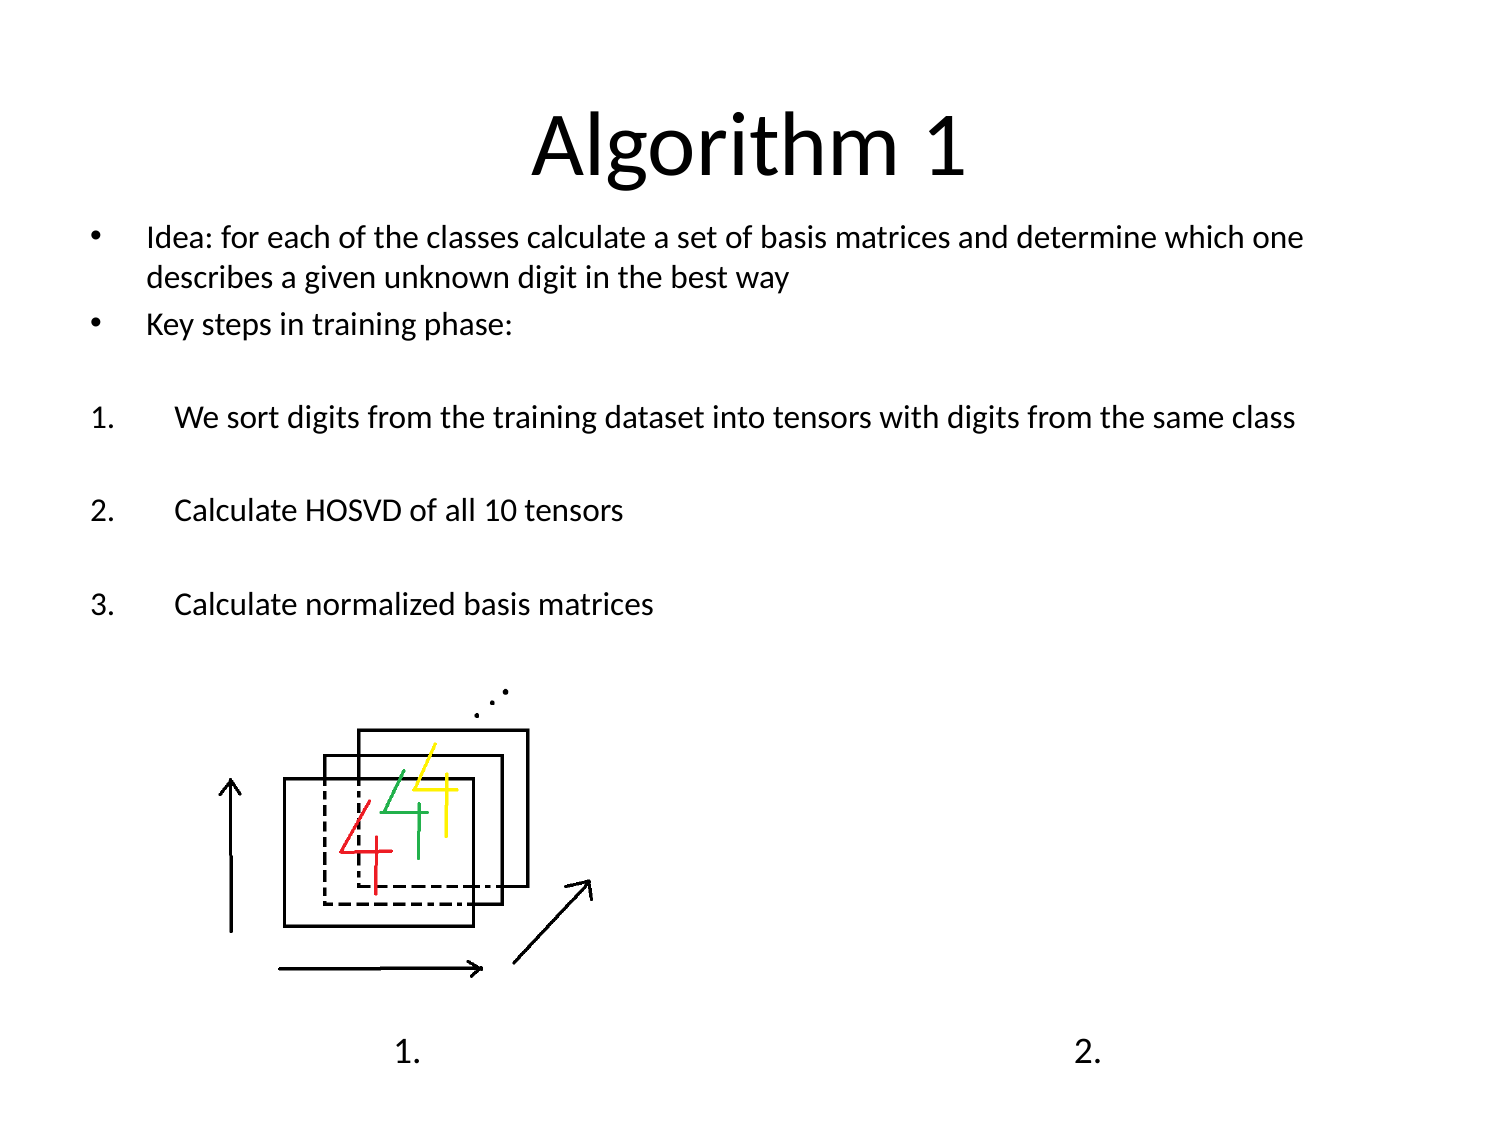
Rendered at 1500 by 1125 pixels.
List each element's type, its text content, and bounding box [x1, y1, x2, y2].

picture [159, 673, 656, 1015]
title Algorithm 1 [75, 45, 1425, 208]
list Idea: for each of the classes calculate a set of basis matrices and determine which one describes a given unknown digit in the best way Key steps in training phase: We sort digits from the training dataset into tensors with digits from the same class Calculate HOSVD of all 10 tensors Calculate normalized basis matrices [75, 208, 1425, 1005]
text_box 2. [1011, 1018, 1165, 1079]
text_box 1. [324, 1022, 490, 1079]
